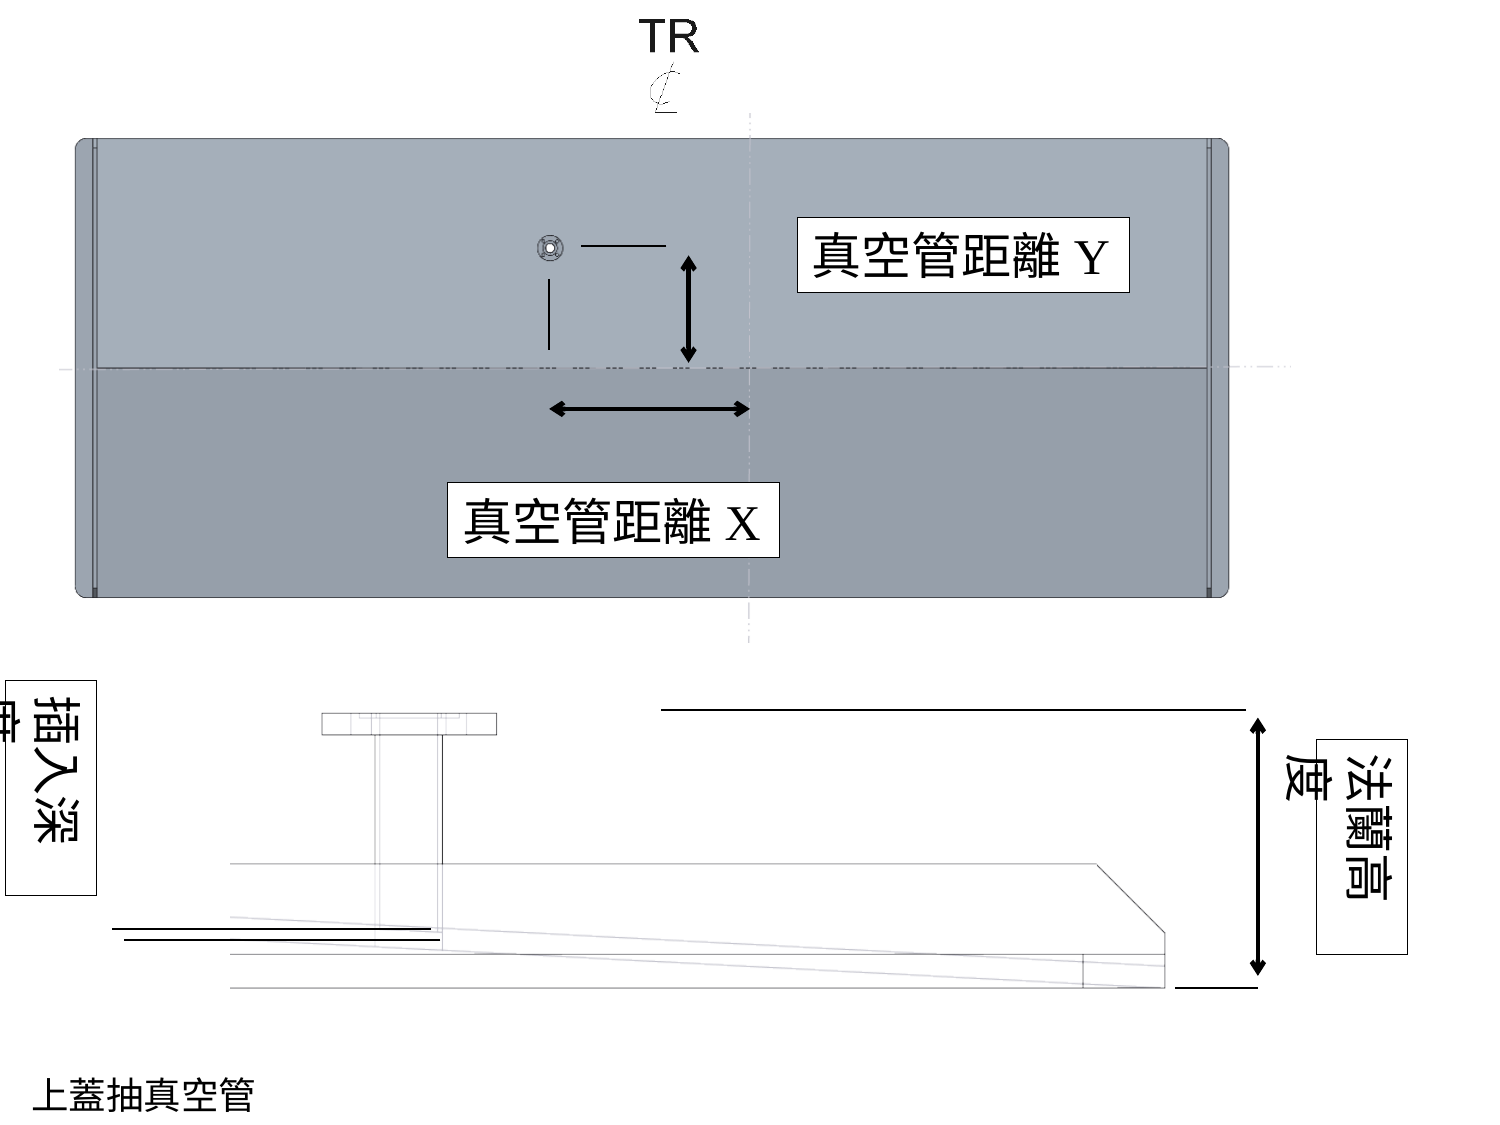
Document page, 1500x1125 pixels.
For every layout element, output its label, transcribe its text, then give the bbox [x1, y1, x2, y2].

picture [58, 9, 1291, 1090]
text_box 上蓋抽真空管 [16, 1064, 271, 1125]
text_box 法蘭高度 [1316, 739, 1408, 955]
text_box 插入深度 [5, 680, 97, 896]
